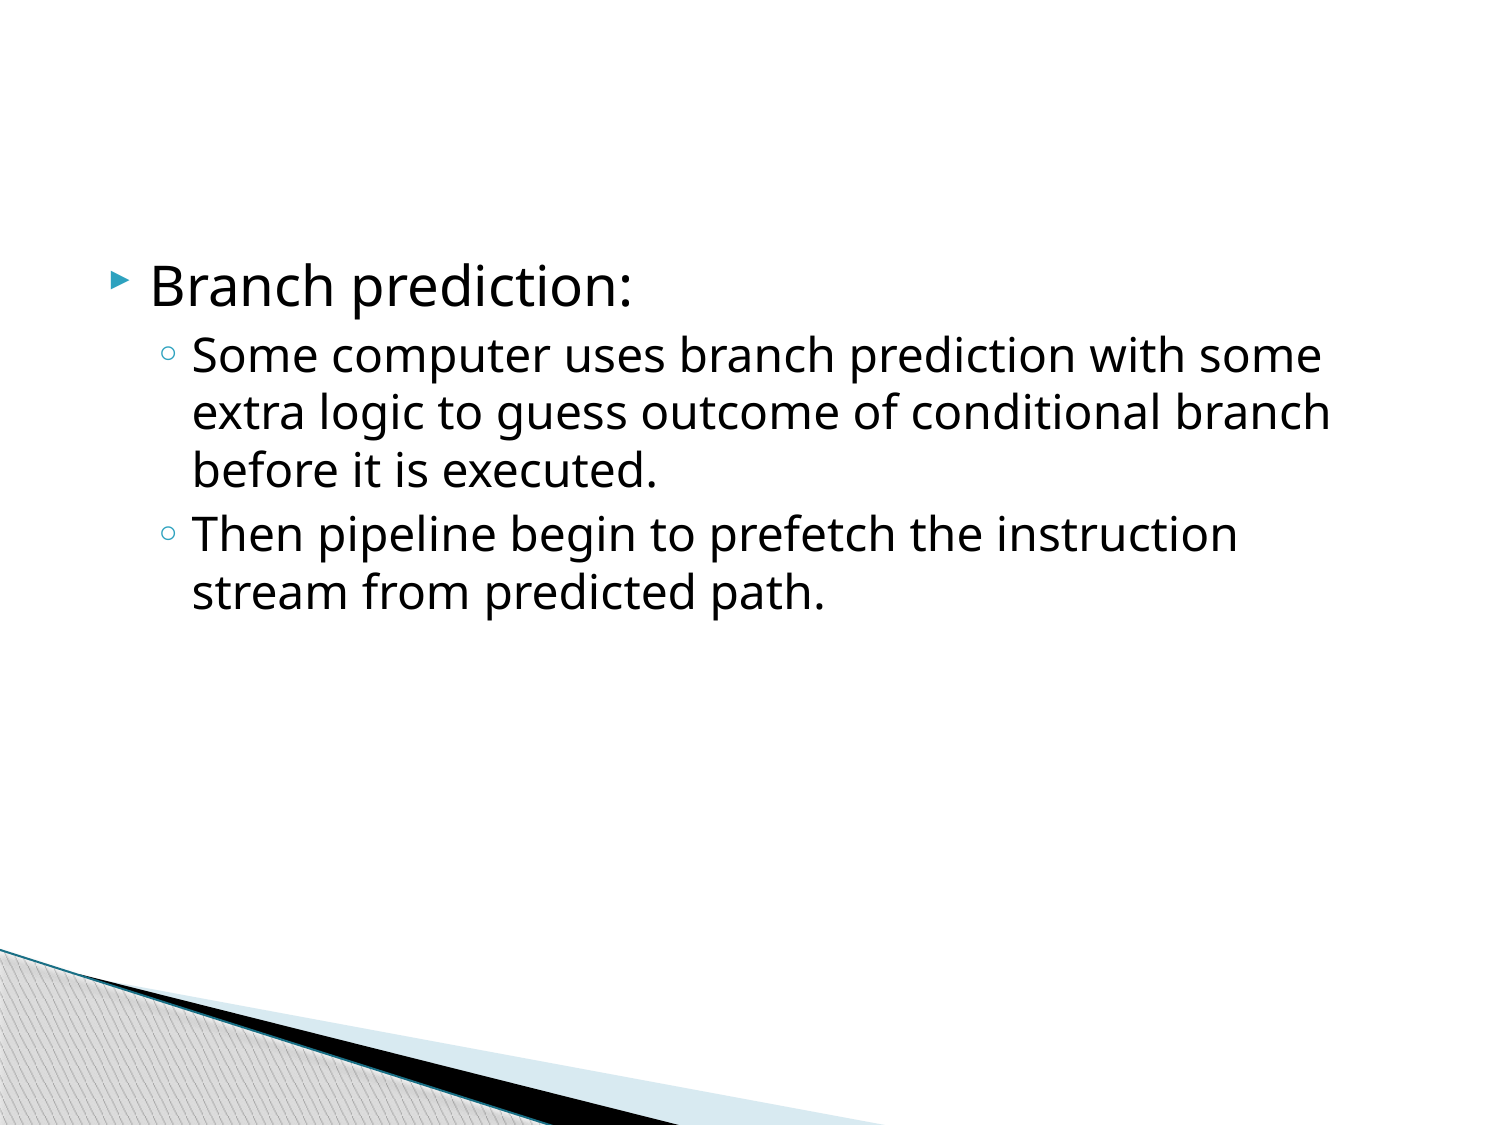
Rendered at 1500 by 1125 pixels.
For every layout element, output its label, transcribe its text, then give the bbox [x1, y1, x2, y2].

list Branch prediction: Some computer uses branch prediction with some extra logic to guess outcome of conditional branch before it is executed. Then pipeline begin to prefetch the instruction stream from predicted path. [75, 243, 1425, 986]
